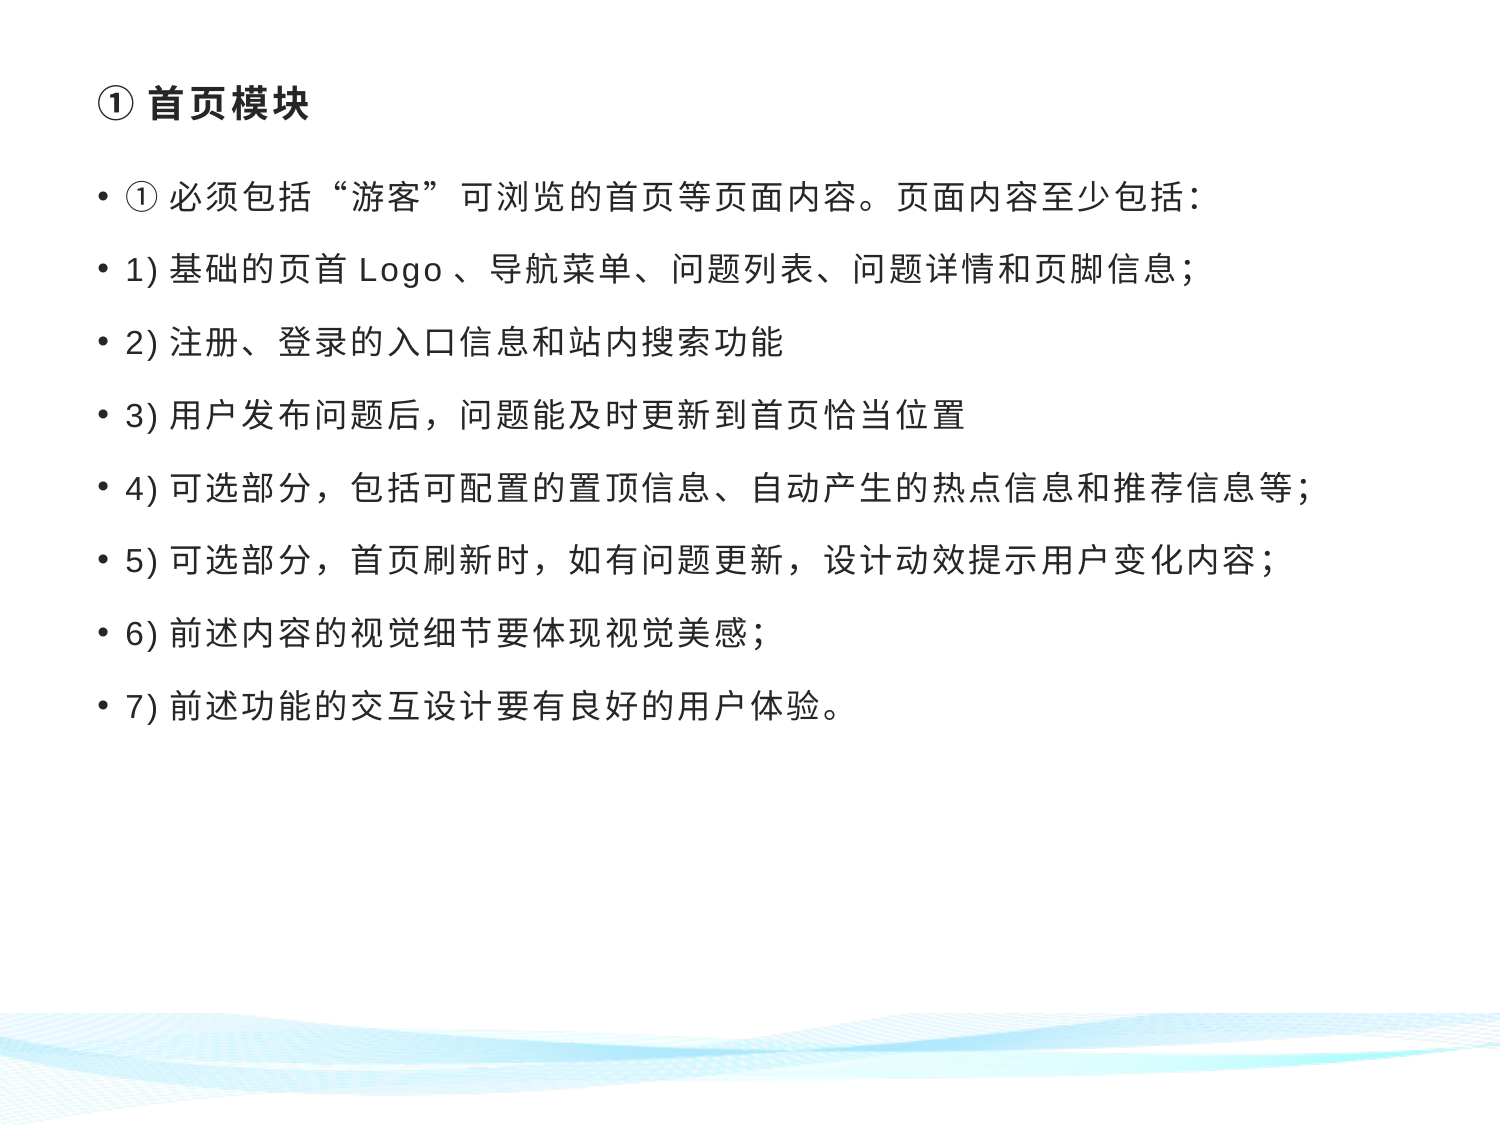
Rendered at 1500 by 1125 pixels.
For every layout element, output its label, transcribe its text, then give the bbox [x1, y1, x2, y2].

picture [0, 1013, 1500, 1125]
list ①必须包括“游客”可浏览的首页等页面内容。页面内容至少包括： 1)基础的页首Logo、导航菜单、问题列表、问题详情和页脚信息； 2)注册、登录的入口信息和站内搜索功能 3)用户发布问题后，问题能及时更新到首页恰当位置 4)可选部分，包括可配置的置顶信息、自动产生的热点信息和推荐信息等； 5)可选部分，首页刷新时，如有问题更新，设计动效提示用户变化内容； 6)前述内容的视觉细节要体现视觉美感； 7)前述功能的交互设计要有良好的用户体验。 [82, 156, 1418, 1041]
title ①首页模块 [82, 72, 1418, 146]
